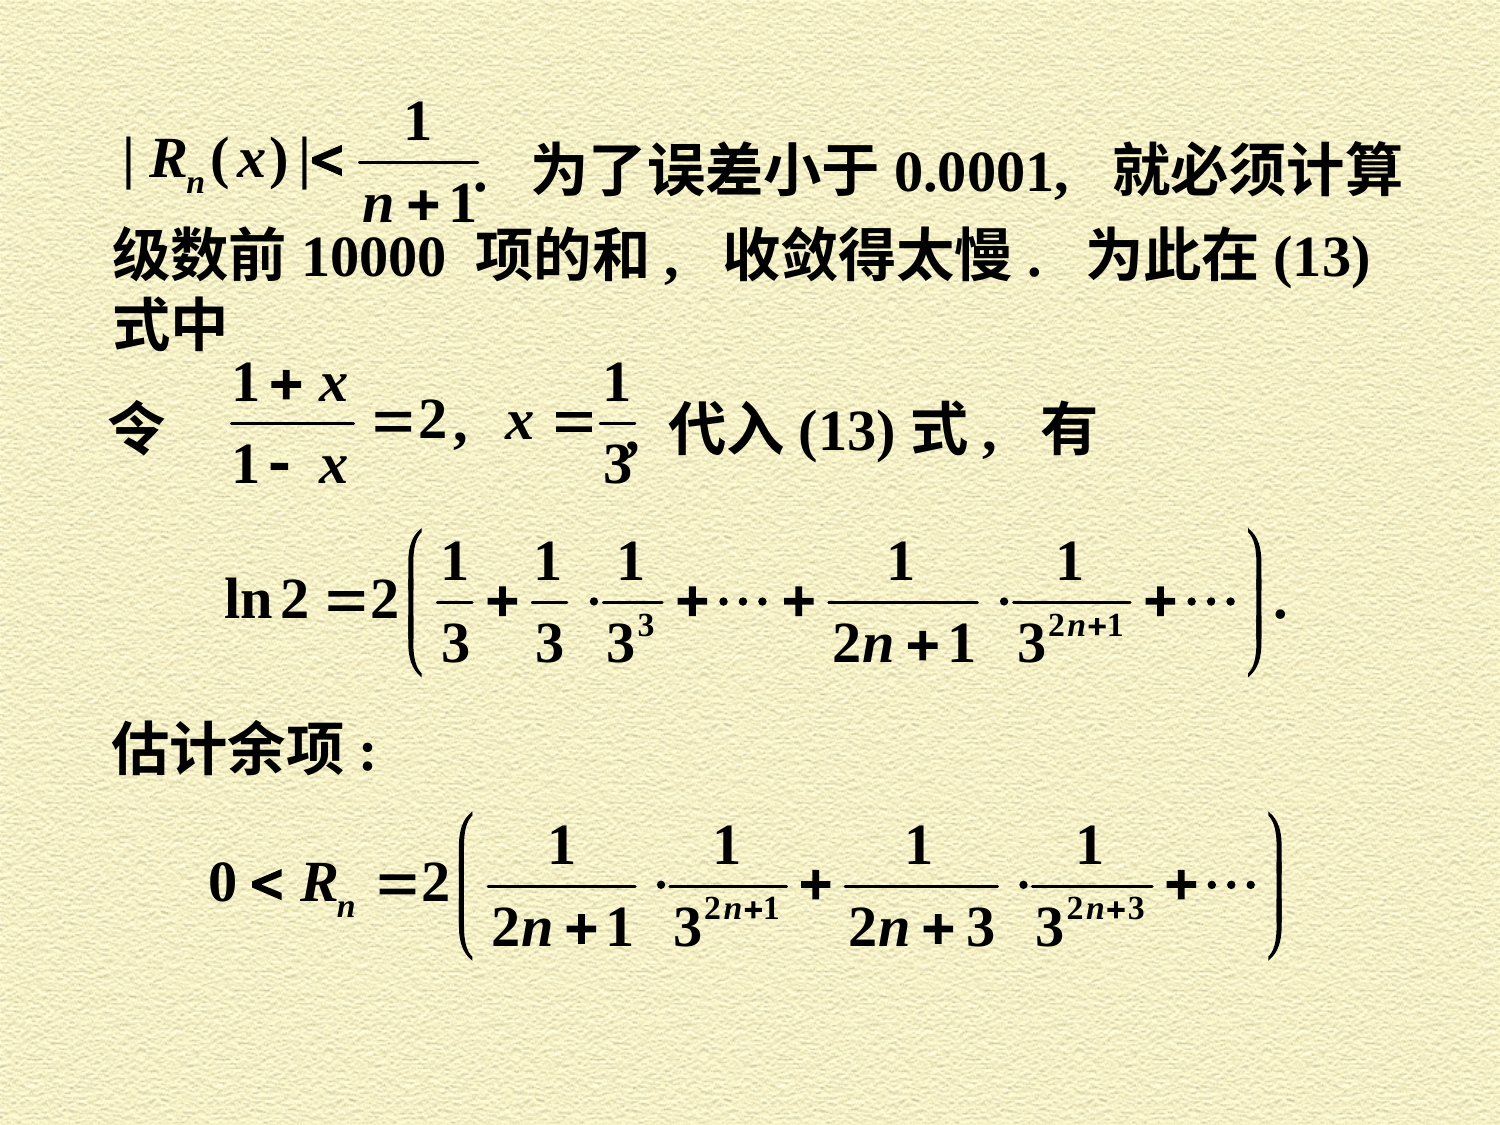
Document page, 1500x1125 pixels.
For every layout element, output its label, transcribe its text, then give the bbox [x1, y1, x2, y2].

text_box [92, 351, 1080, 489]
text_box 估计余项: [96, 704, 526, 789]
picture [0, 0, 1500, 1125]
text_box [206, 807, 1292, 964]
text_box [122, 90, 1406, 228]
text_box 级数前10000 项的和, 收敛得太慢. 为此在(13)式中 [97, 210, 1436, 366]
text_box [222, 524, 1291, 681]
